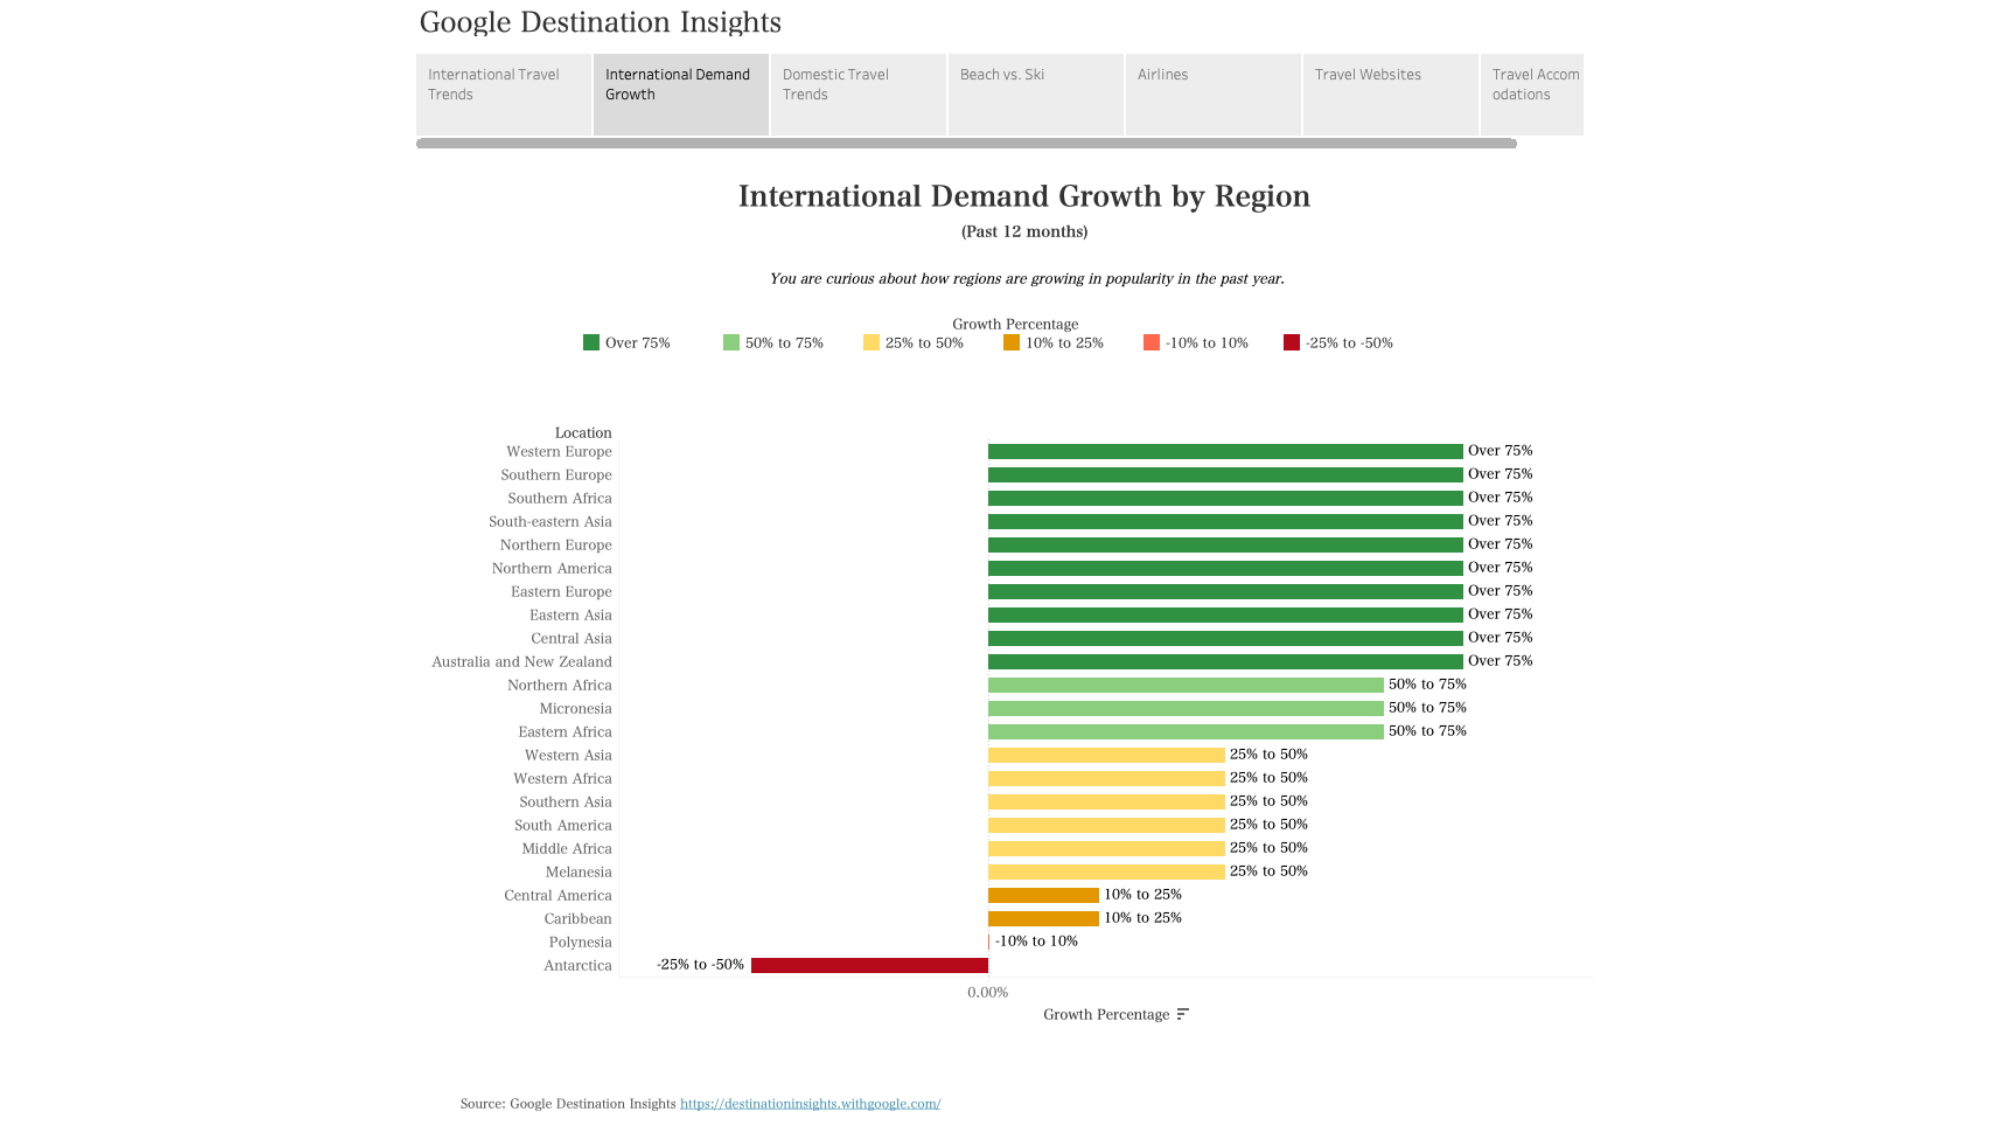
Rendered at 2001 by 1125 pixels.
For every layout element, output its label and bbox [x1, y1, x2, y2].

picture [407, 0, 1593, 1125]
